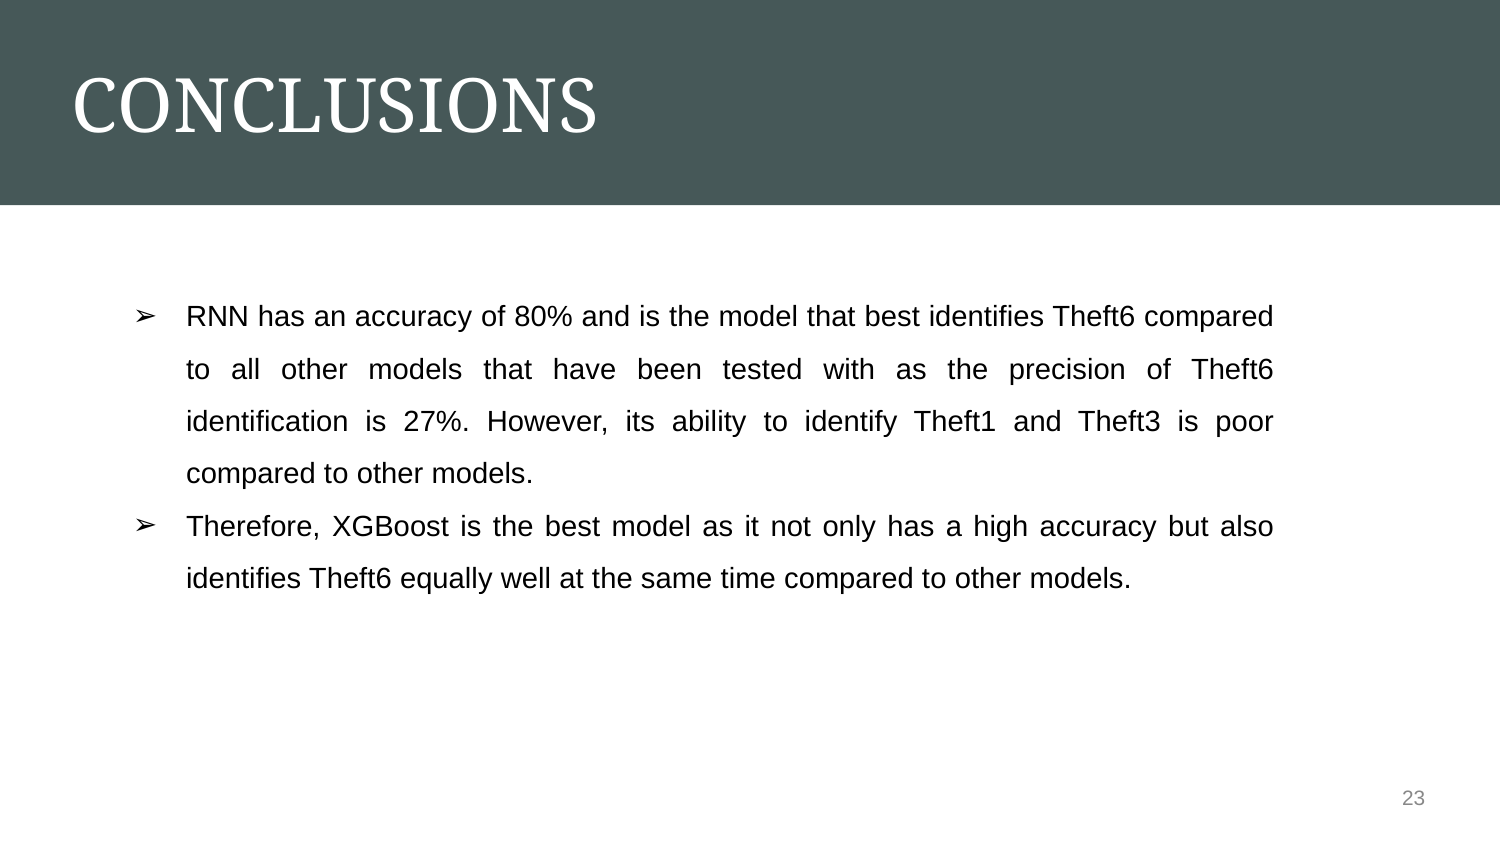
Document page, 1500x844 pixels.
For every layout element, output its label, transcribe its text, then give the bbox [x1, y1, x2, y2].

slide_number ‹#› [1080, 784, 1425, 844]
text_box [0, 0, 1500, 206]
title CONCLUSIONS [69, 56, 1473, 199]
text_box RNN has an accuracy of 80% and is the model that best identifies Theft6 compared to all other models that have been tested with as the precision of Theft6 identification is 27%. However, its ability to identify Theft1 and Theft3 is poor compared to other models. Therefore, XGBoost is the best model as it not only has a high accuracy but also identifies Theft6 equally well at the same time compared to other models. [96, 227, 1364, 725]
